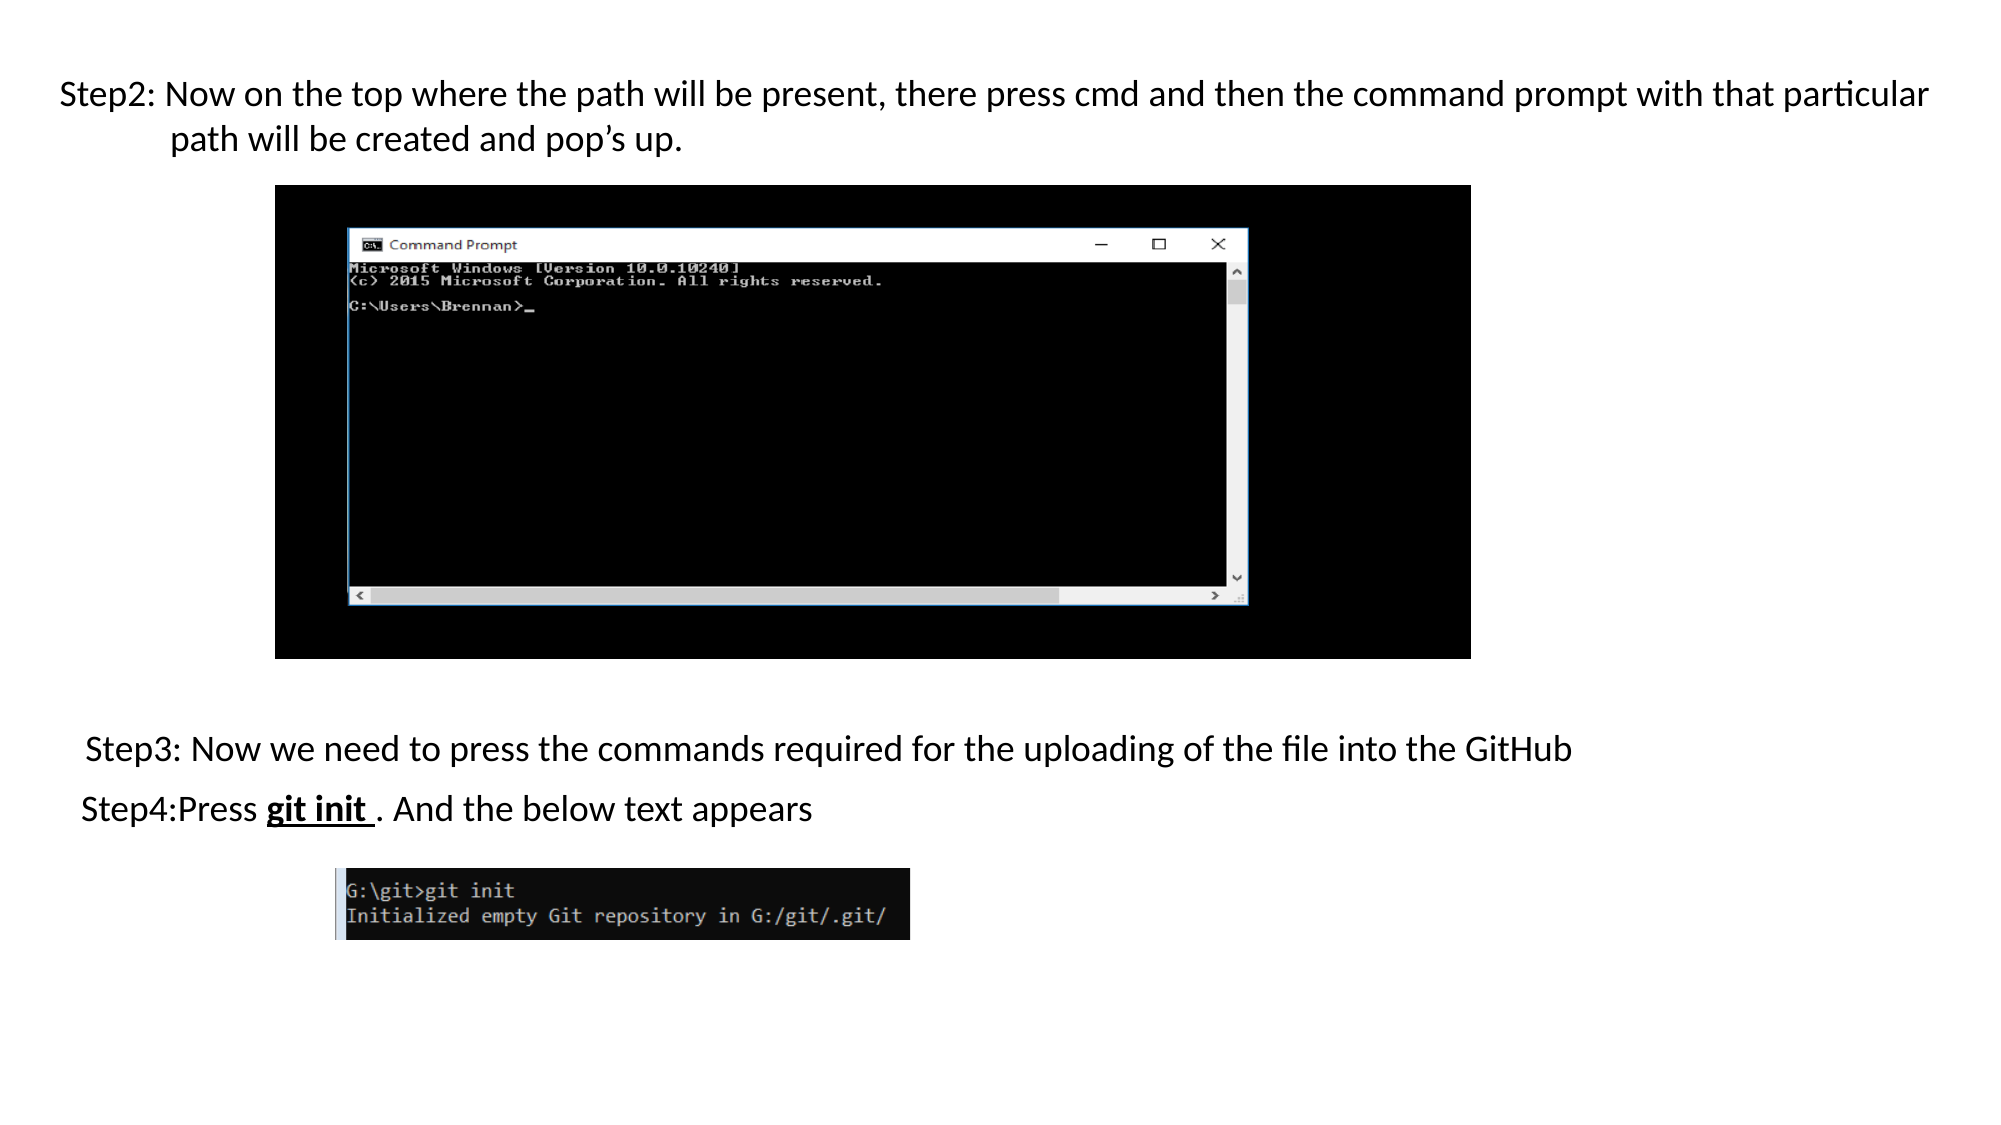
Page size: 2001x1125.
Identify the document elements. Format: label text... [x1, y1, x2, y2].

picture [275, 185, 1471, 659]
text_box Step2: Now on the top where the path will be present, there press cmd and then the command prompt with that particular path will be created and pop’s up. [44, 61, 1948, 166]
picture [335, 868, 911, 940]
text_box Step4:Press git init . And the below text appears [66, 777, 829, 837]
text_box Step3: Now we need to press the commands required for the uploading of the file into the GitHub [70, 716, 1590, 777]
